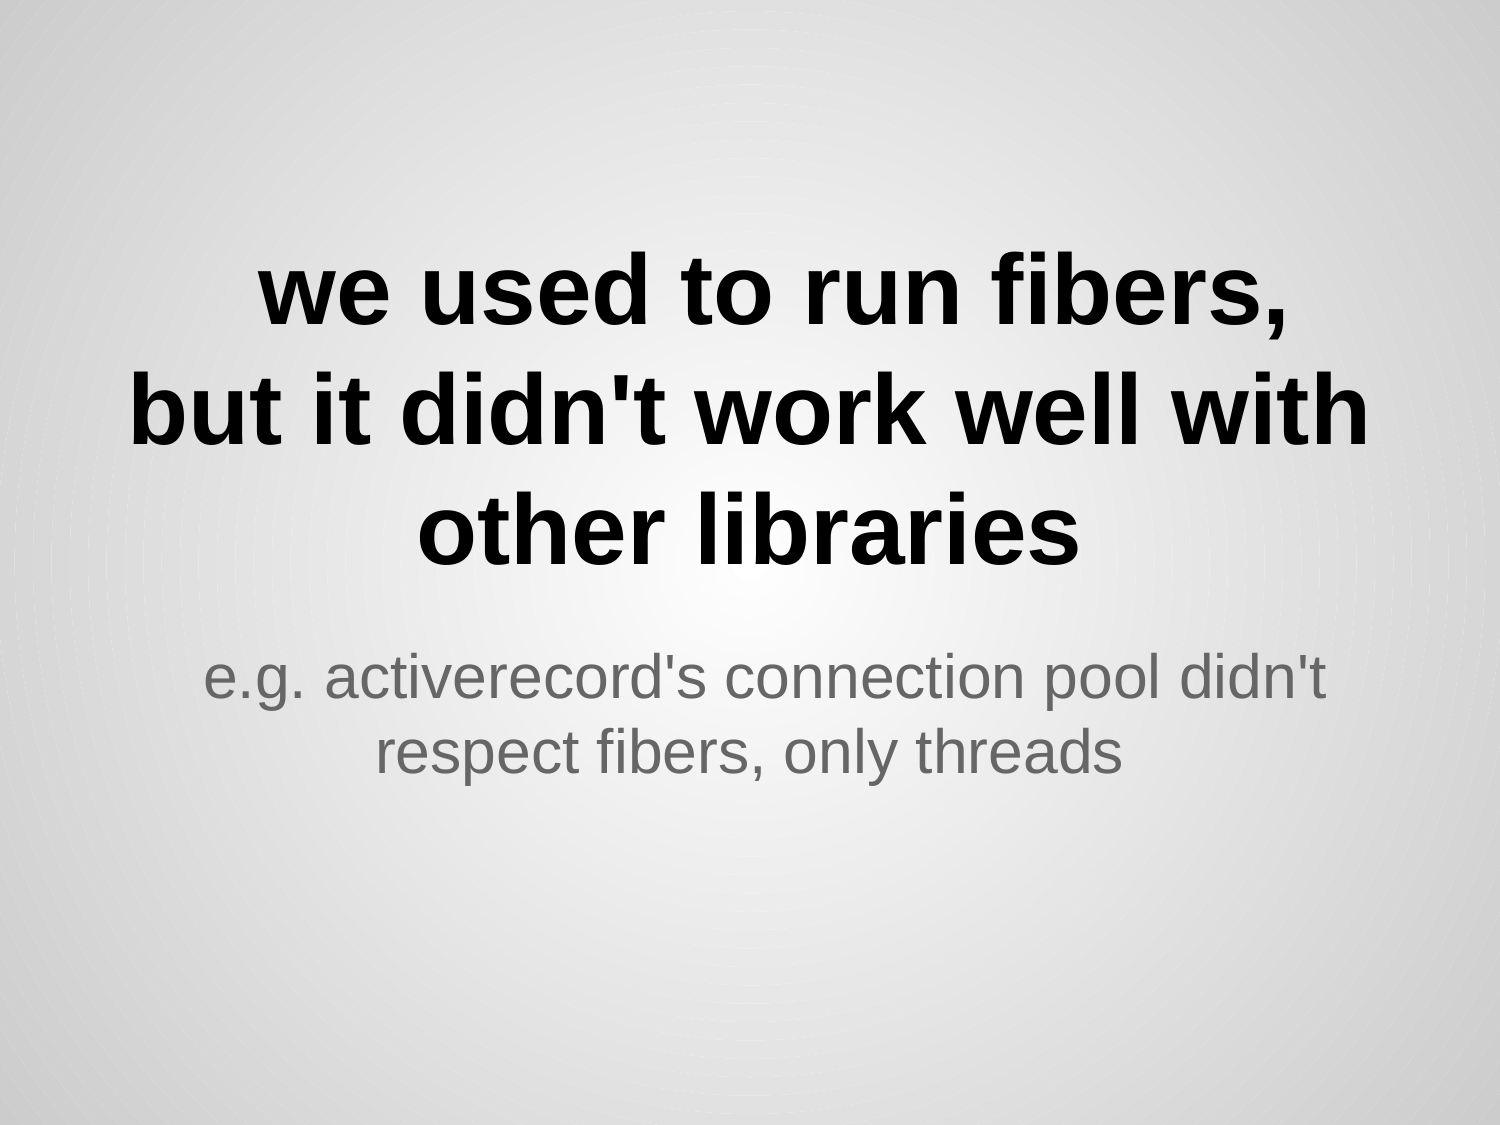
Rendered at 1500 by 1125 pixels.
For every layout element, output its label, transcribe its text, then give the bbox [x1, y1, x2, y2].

subtitle e.g. activerecord's connection pool didn't respect fibers, only threads [112, 621, 1388, 1125]
title we used to run fibers, but it didn't work well with other libraries [112, 210, 1388, 600]
